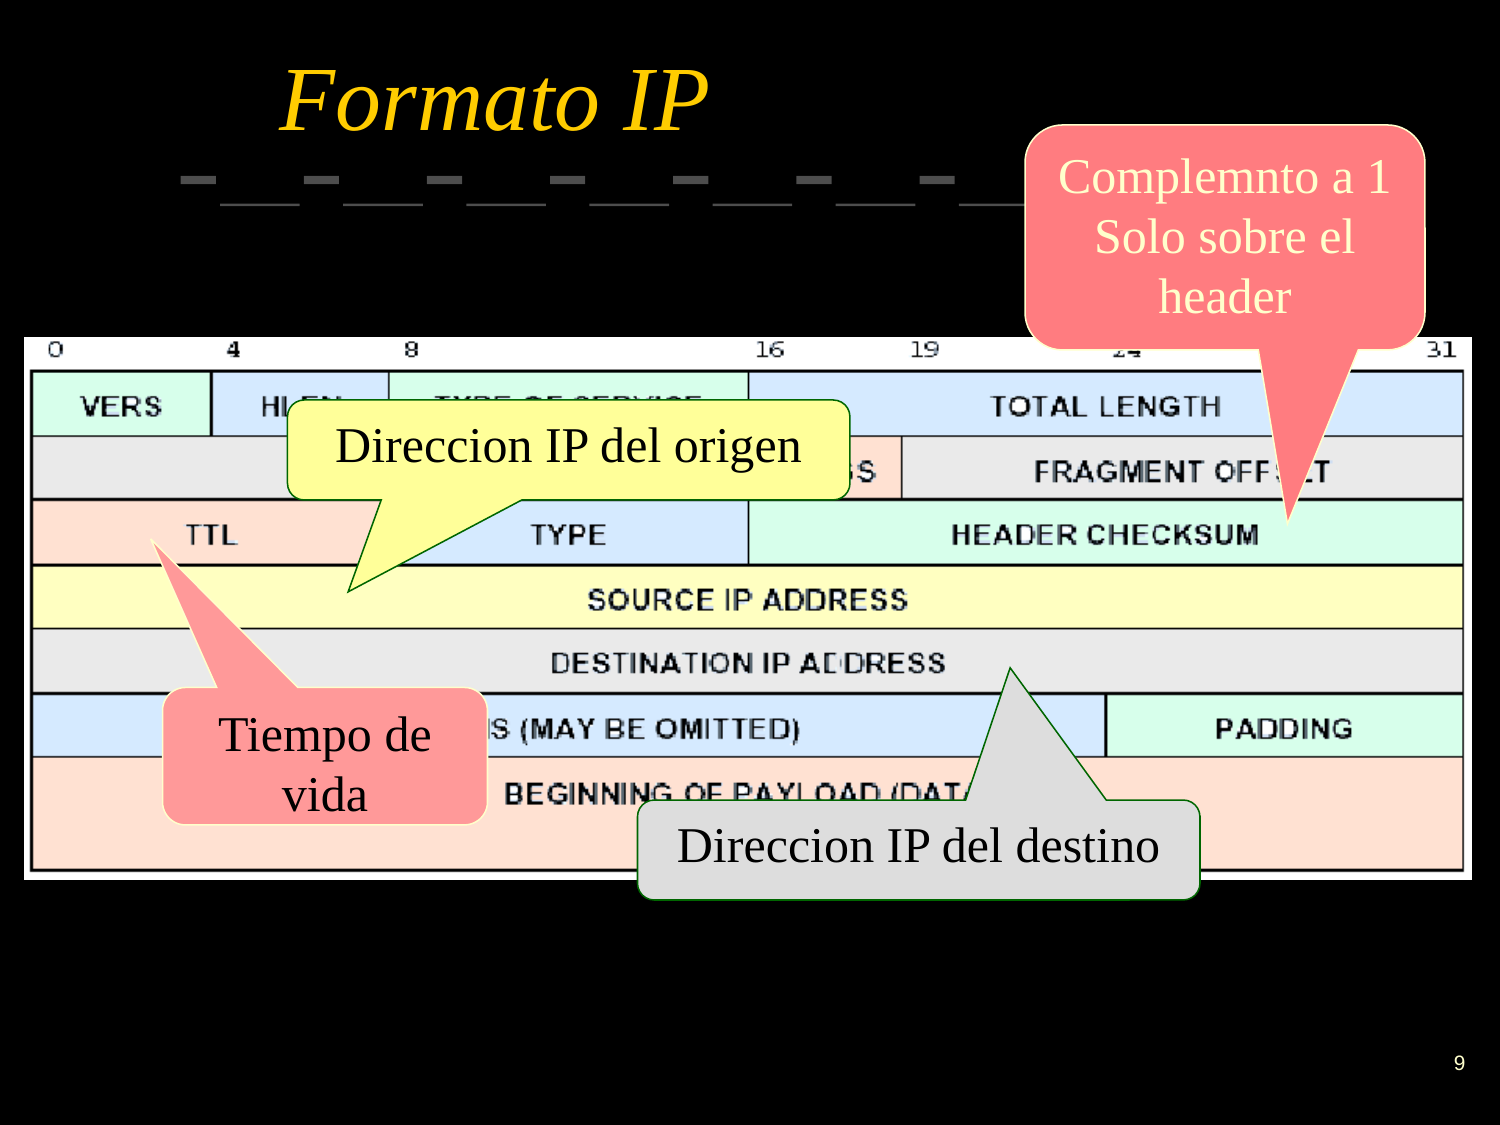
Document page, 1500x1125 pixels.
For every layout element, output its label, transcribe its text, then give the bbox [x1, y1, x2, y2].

slide_number ‹#› [1167, 1025, 1481, 1100]
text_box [24, 337, 1472, 880]
text_box Complemnto a 1 Solo sobre el header [1025, 124, 1426, 335]
title Formato IP [264, 35, 1297, 152]
text_box Direccion IP del destino [638, 889, 1199, 901]
